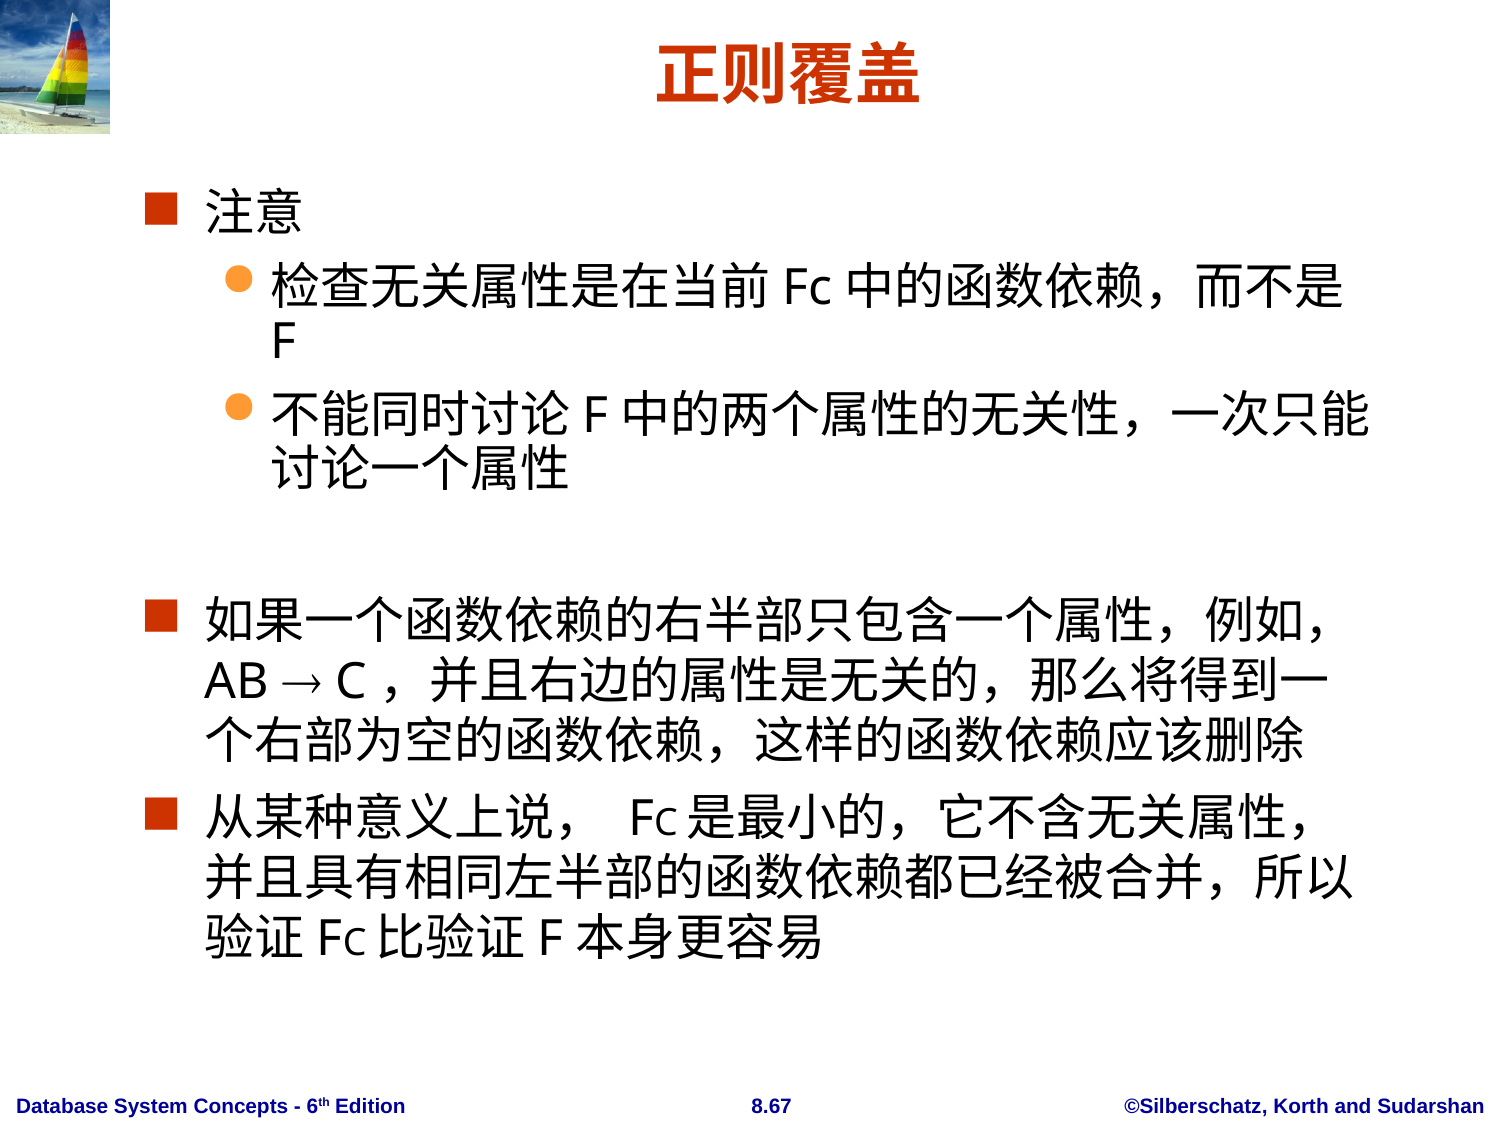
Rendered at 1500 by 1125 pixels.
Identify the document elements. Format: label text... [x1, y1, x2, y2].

list 注意 检查无关属性是在当前Fc中的函数依赖，而不是F 不能同时讨论F中的两个属性的无关性，一次只能讨论一个属性 如果一个函数依赖的右半部只包含一个属性，例如， AB  C，并且右边的属性是无关的，那么将得到一个右部为空的函数依赖，这样的函数依赖应该删除 从某种意义上说， FC是最小的，它不含无关属性，并且具有相同左半部的函数依赖都已经被合并，所以验证FC比验证F本身更容易 [133, 179, 1391, 984]
picture [0, 0, 110, 134]
title 正则覆盖 [126, 19, 1451, 120]
